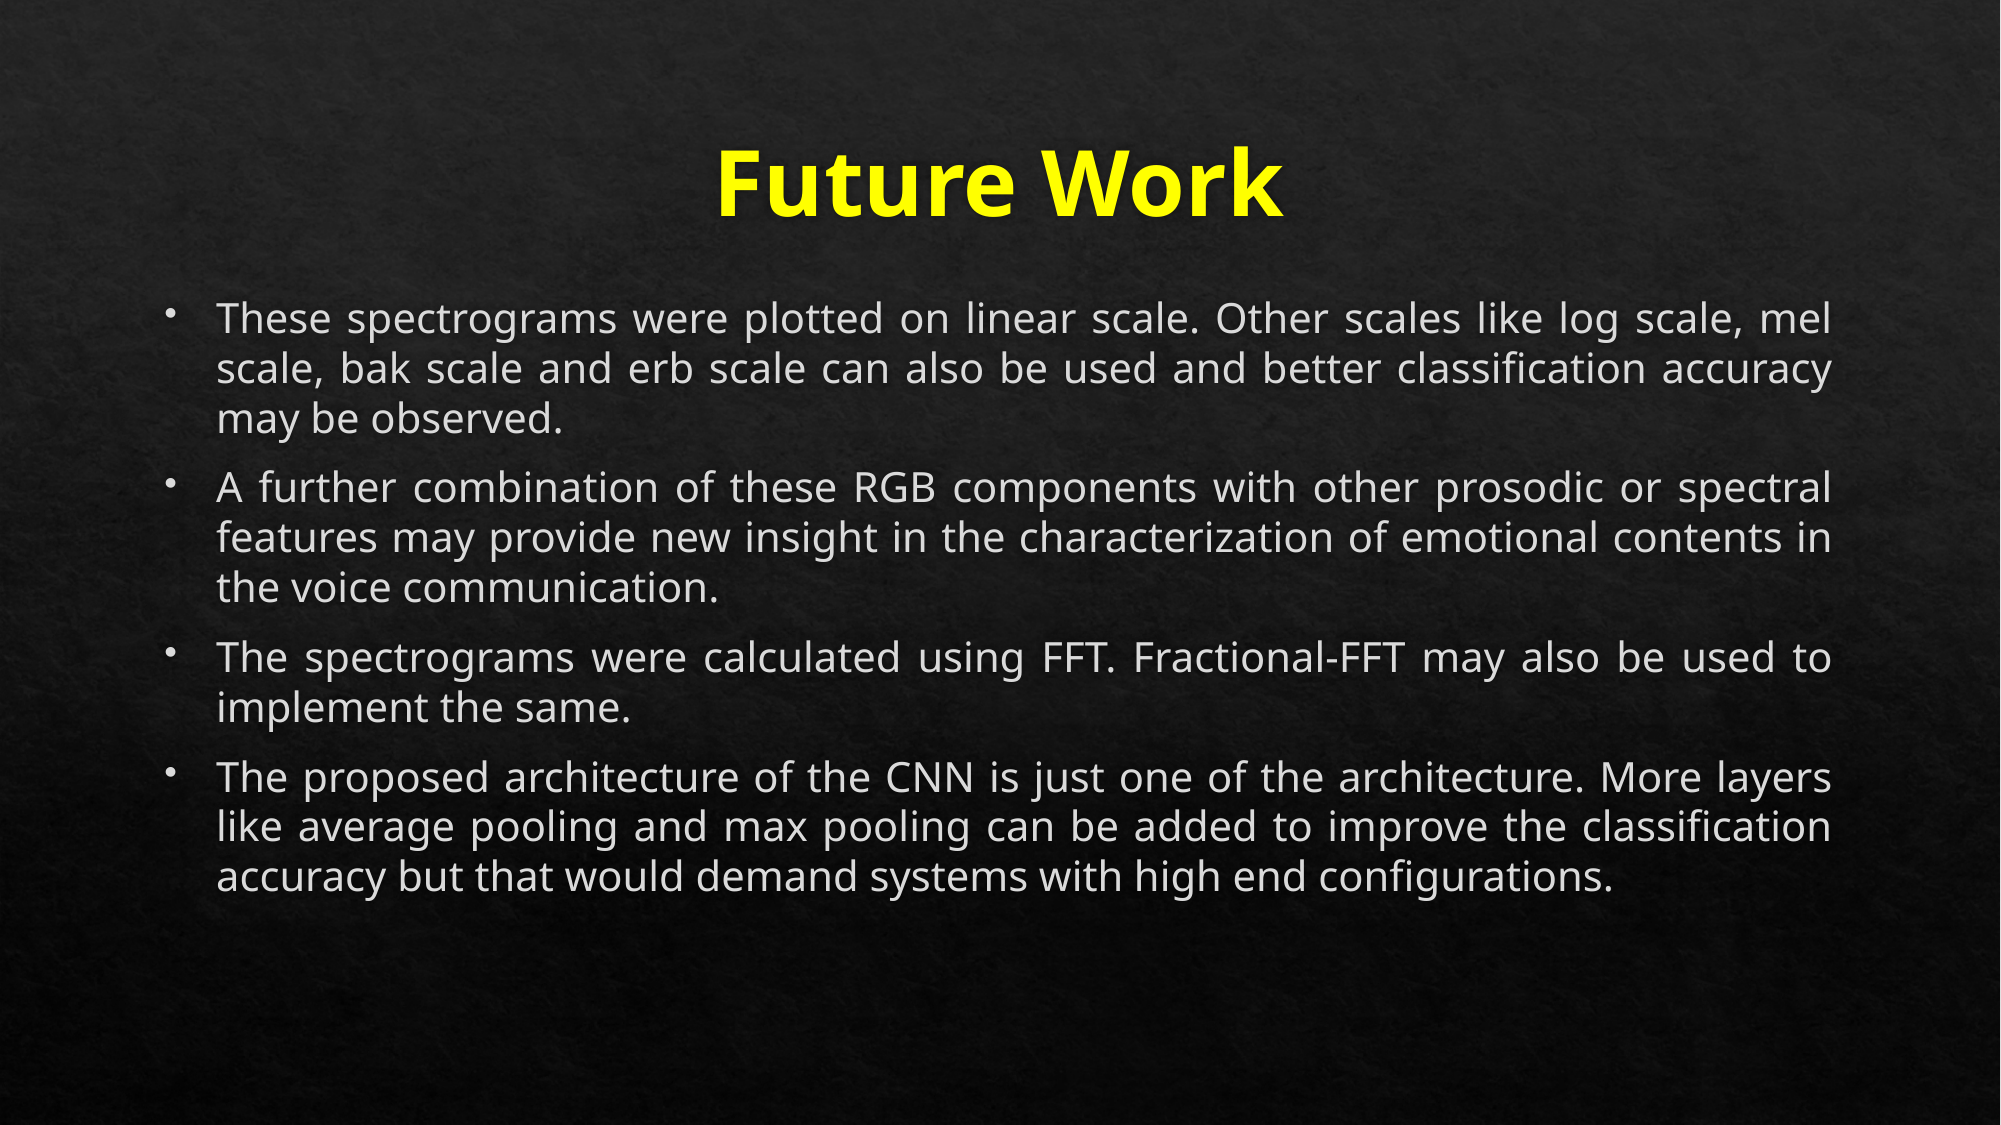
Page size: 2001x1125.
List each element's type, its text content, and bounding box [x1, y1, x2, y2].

title Future Work [149, 99, 1849, 260]
list These spectrograms were plotted on linear scale. Other scales like log scale, mel scale, bak scale and erb scale can also be used and better classification accuracy may be observed. A further combination of these RGB components with other prosodic or spectral features may provide new insight in the characterization of emotional contents in the voice communication. The spectrograms were calculated using FFT. Fractional-FFT may also be used to implement the same. The proposed architecture of the CNN is just one of the architecture. More layers like average pooling and max pooling can be added to improve the classification accuracy but that would demand systems with high end configurations. [149, 284, 1849, 950]
